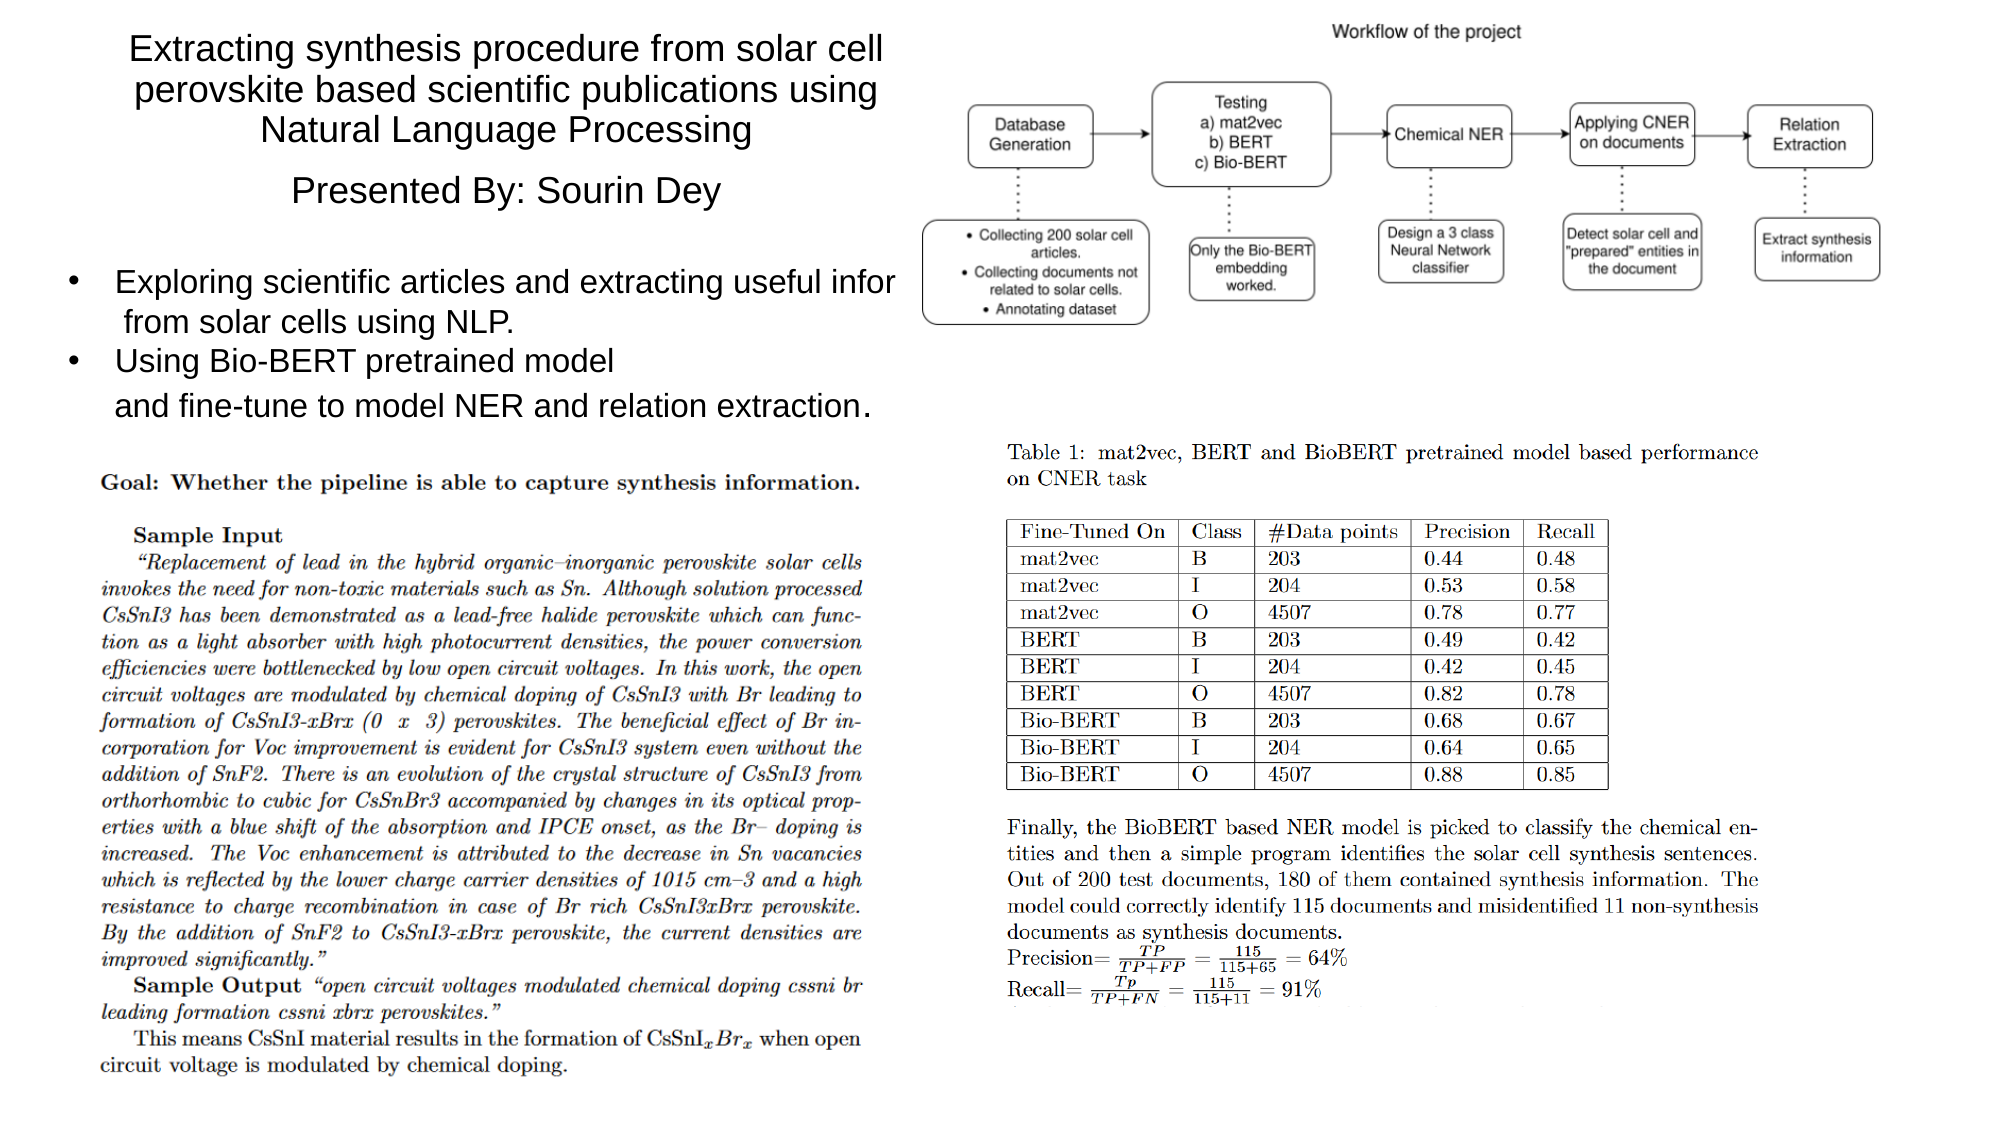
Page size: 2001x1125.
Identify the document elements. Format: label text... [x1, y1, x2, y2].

picture [992, 434, 1769, 1007]
picture [76, 456, 912, 1104]
picture [898, 0, 1917, 346]
subtitle Extracting synthesis procedure from solar cell perovskite based scientific publications using Natural Language Processing Presented By: Sourin Dey [0, 21, 898, 294]
text_box Exploring scientific articles and extracting useful information from solar cells using NLP. Using Bio-BERT pretrained model and fine-tune to model NER and relation extraction. [53, 207, 1472, 432]
